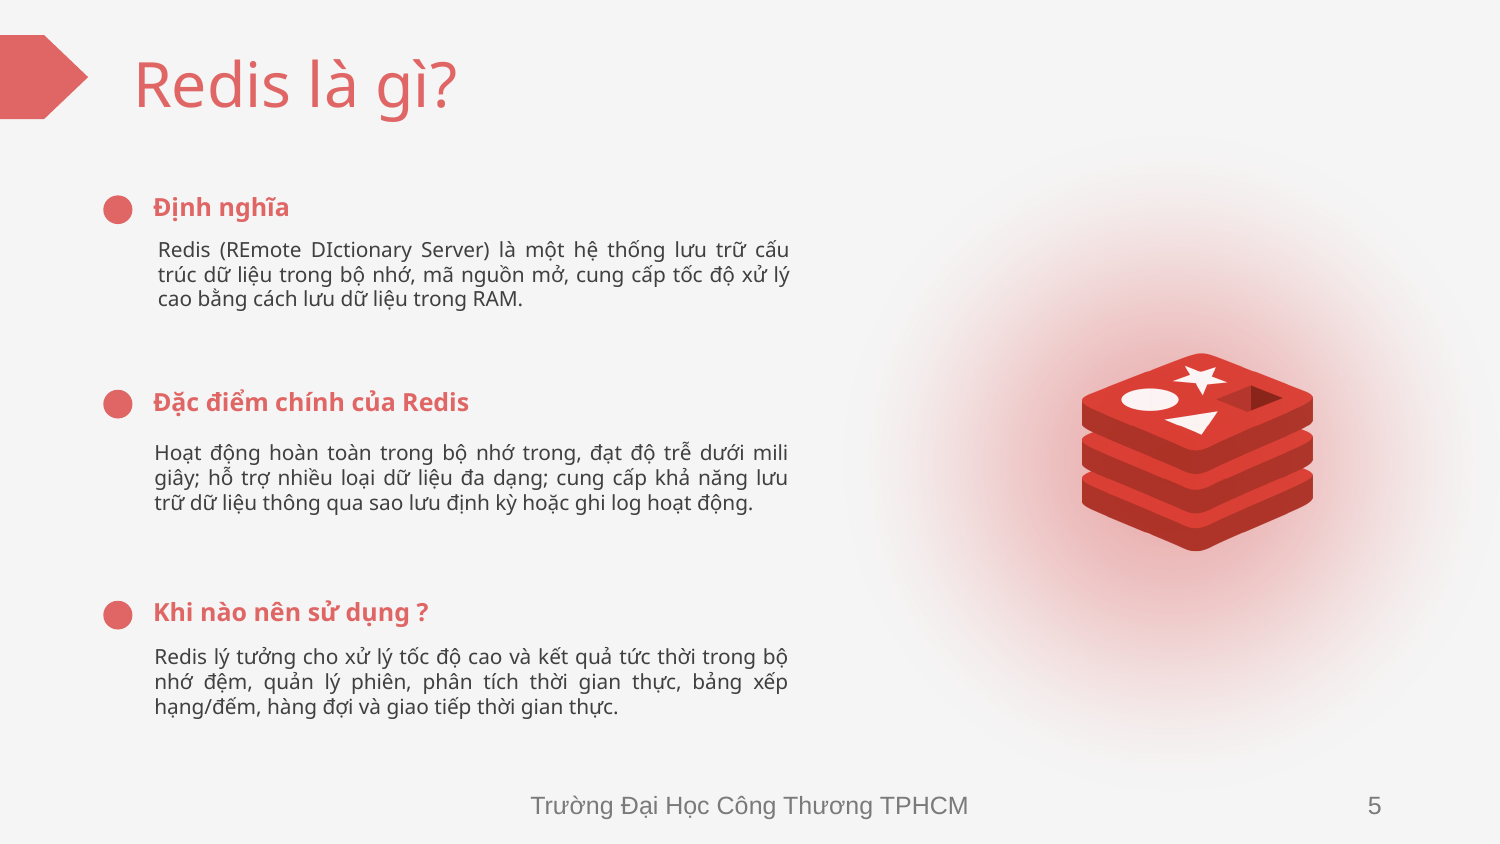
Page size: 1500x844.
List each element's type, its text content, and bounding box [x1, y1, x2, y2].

footer Trường Đại Học Công Thương TPHCM [496, 782, 1004, 828]
picture [832, 123, 1500, 802]
text_box Khi nào nên sử dụng ? [138, 581, 712, 635]
text_box Redis (REmote DIctionary Server) là một hệ thống lưu trữ cấu trúc dữ liệu trong bộ nhớ, mã nguồn mở, cung cấp tốc độ xử lý cao bằng cách lưu dữ liệu trong RAM. [117, 221, 805, 371]
text_box [101, 598, 135, 632]
text_box Định nghĩa [138, 176, 712, 221]
title Redis là gì? [118, 30, 1382, 125]
text_box [101, 387, 135, 421]
text_box Đặc điểm chính của Redis [138, 371, 712, 424]
text_box [101, 193, 135, 227]
slide_number 5 [1059, 810, 1397, 828]
text_box Redis lý tưởng cho xử lý tốc độ cao và kết quả tức thời trong bộ nhớ đệm, quản lý phiên, phân tích thời gian thực, bảng xếp hạng/đếm, hàng đợi và giao tiếp thời gian thực. [116, 628, 804, 768]
text_box Hoạt động hoàn toàn trong bộ nhớ trong, đạt độ trễ dưới mili giây; hỗ trợ nhiều loại dữ liệu đa dạng; cung cấp khả năng lưu trữ dữ liệu thông qua sao lưu định kỳ hoặc ghi log hoạt động. [116, 424, 804, 588]
